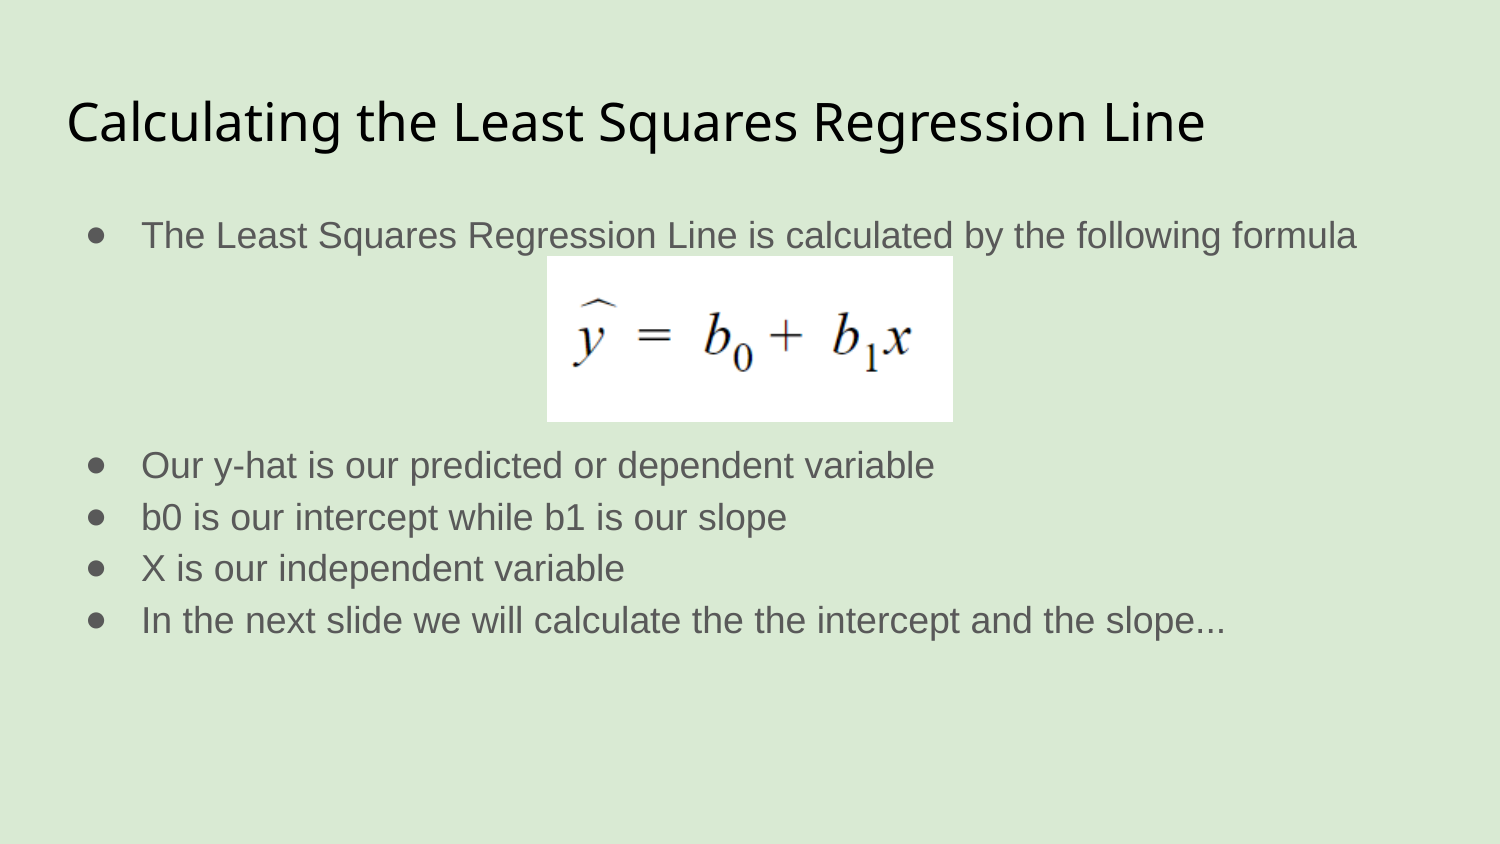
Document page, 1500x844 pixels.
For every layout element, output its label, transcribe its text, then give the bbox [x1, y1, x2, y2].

title Calculating the Least Squares Regression Line [51, 72, 1449, 167]
list The Least Squares Regression Line is calculated by the following formula Our y-hat is our predicted or dependent variable b0 is our intercept while b1 is our slope X is our independent variable In the next slide we will calculate the the intercept and the slope... [51, 189, 1449, 750]
picture [547, 255, 953, 423]
